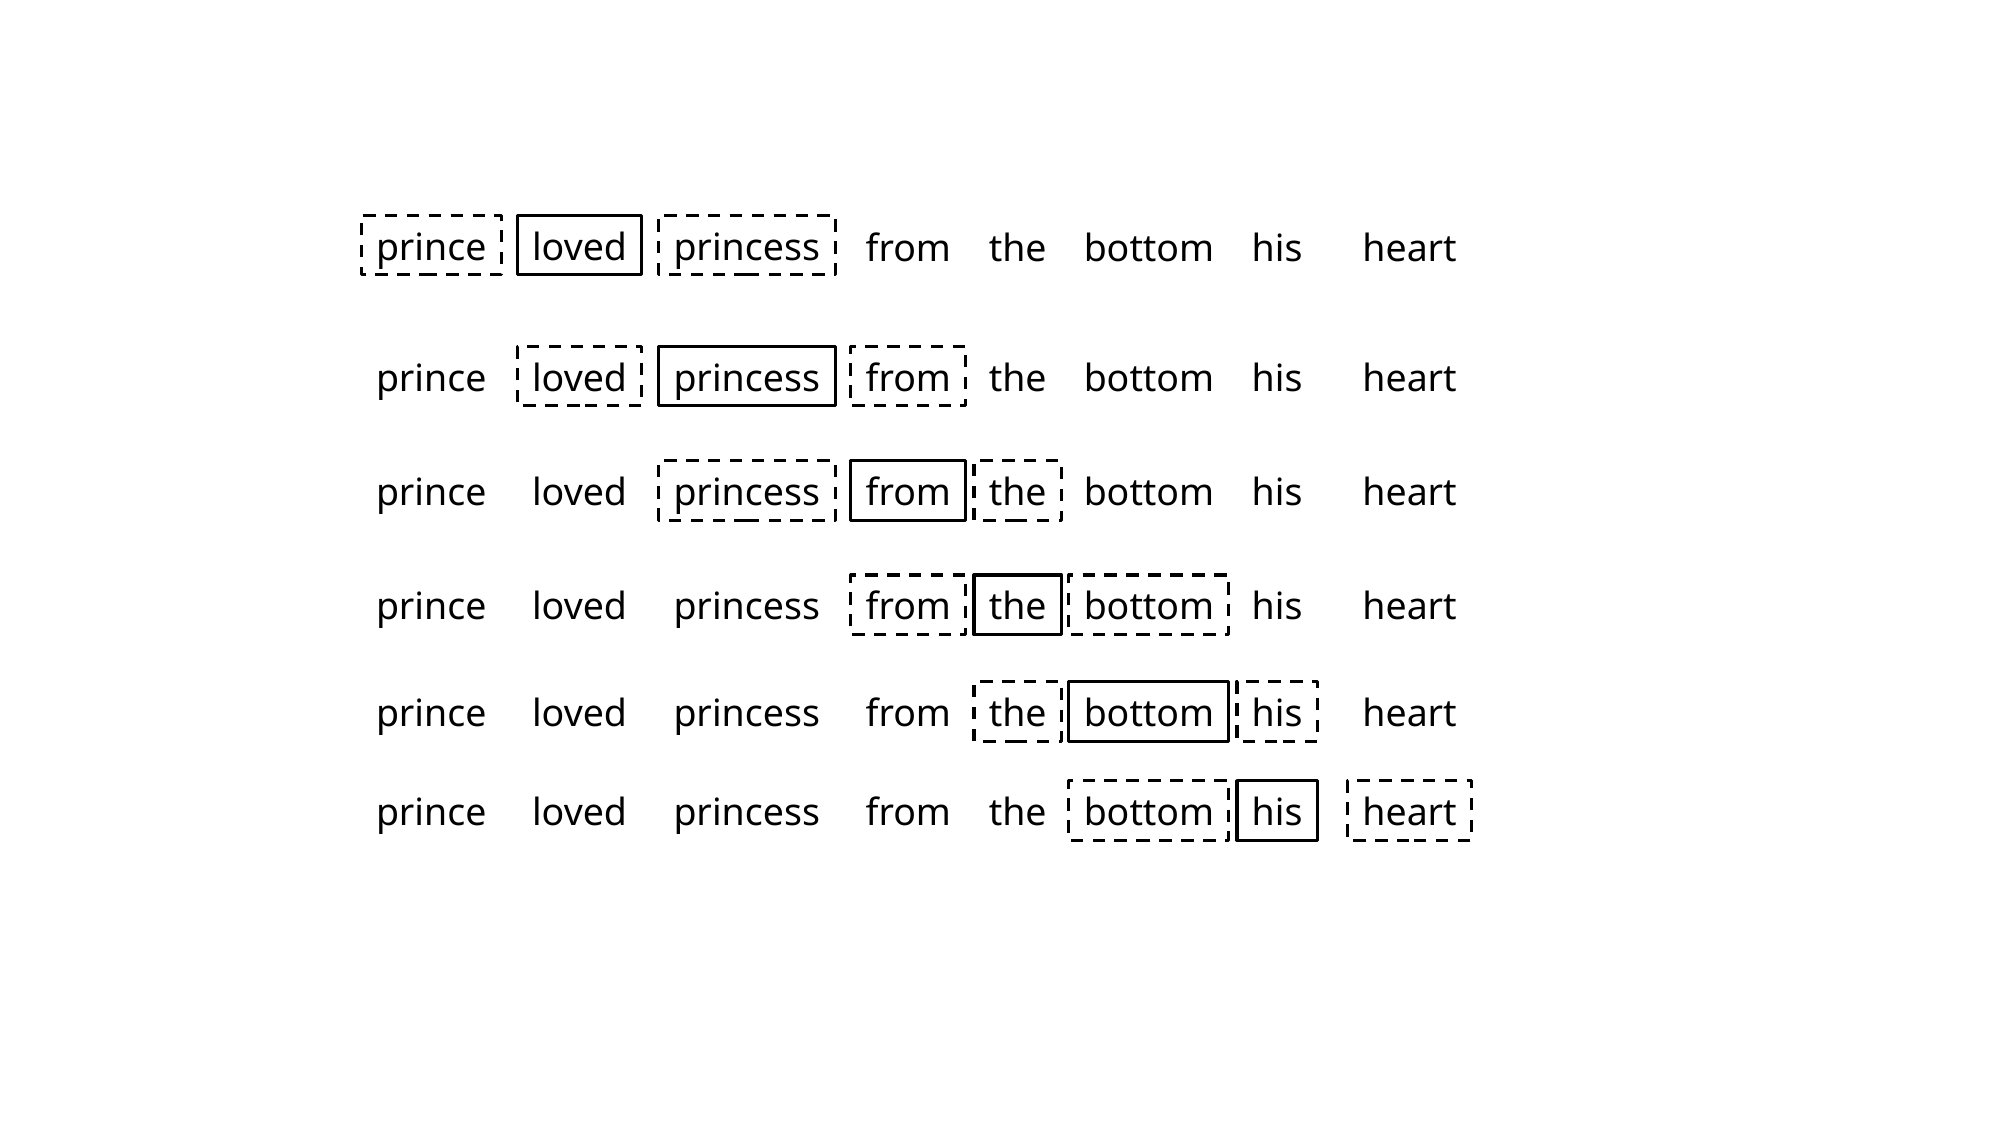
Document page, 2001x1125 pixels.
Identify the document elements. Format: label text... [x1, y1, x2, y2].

text_box heart [1347, 681, 1472, 742]
text_box prince [361, 215, 502, 275]
text_box prince [361, 681, 502, 742]
text_box the [973, 216, 1062, 277]
text_box his [1236, 460, 1318, 521]
text_box from [850, 460, 966, 521]
text_box the [973, 681, 1062, 742]
text_box bottom [1068, 346, 1229, 406]
text_box from [850, 346, 966, 406]
text_box the [973, 780, 1062, 841]
text_box heart [1347, 216, 1472, 277]
text_box his [1236, 574, 1318, 635]
text_box prince [361, 780, 502, 841]
text_box his [1236, 780, 1318, 841]
text_box from [850, 681, 966, 742]
text_box princess [658, 346, 836, 406]
text_box bottom [1068, 780, 1229, 841]
text_box princess [658, 780, 836, 841]
text_box loved [517, 460, 642, 521]
text_box his [1236, 681, 1318, 742]
text_box heart [1347, 460, 1472, 521]
text_box the [973, 574, 1062, 635]
text_box bottom [1068, 574, 1229, 635]
text_box loved [517, 346, 642, 406]
text_box his [1236, 346, 1318, 406]
text_box from [850, 216, 966, 277]
text_box princess [658, 681, 836, 742]
text_box bottom [1068, 216, 1229, 277]
text_box the [973, 460, 1062, 521]
text_box heart [1347, 780, 1472, 841]
text_box prince [361, 460, 502, 521]
text_box from [850, 574, 966, 635]
text_box princess [658, 574, 836, 635]
text_box bottom [1068, 460, 1229, 521]
text_box bottom [1068, 681, 1229, 742]
text_box his [1236, 216, 1318, 277]
text_box loved [517, 681, 642, 742]
text_box heart [1347, 346, 1472, 406]
text_box prince [361, 346, 502, 406]
text_box loved [517, 780, 642, 841]
text_box heart [1347, 574, 1472, 635]
text_box princess [658, 215, 836, 275]
text_box from [850, 780, 966, 841]
text_box prince [361, 574, 502, 635]
text_box loved [517, 574, 642, 635]
text_box loved [517, 215, 642, 275]
text_box princess [658, 460, 836, 521]
text_box the [973, 346, 1062, 406]
